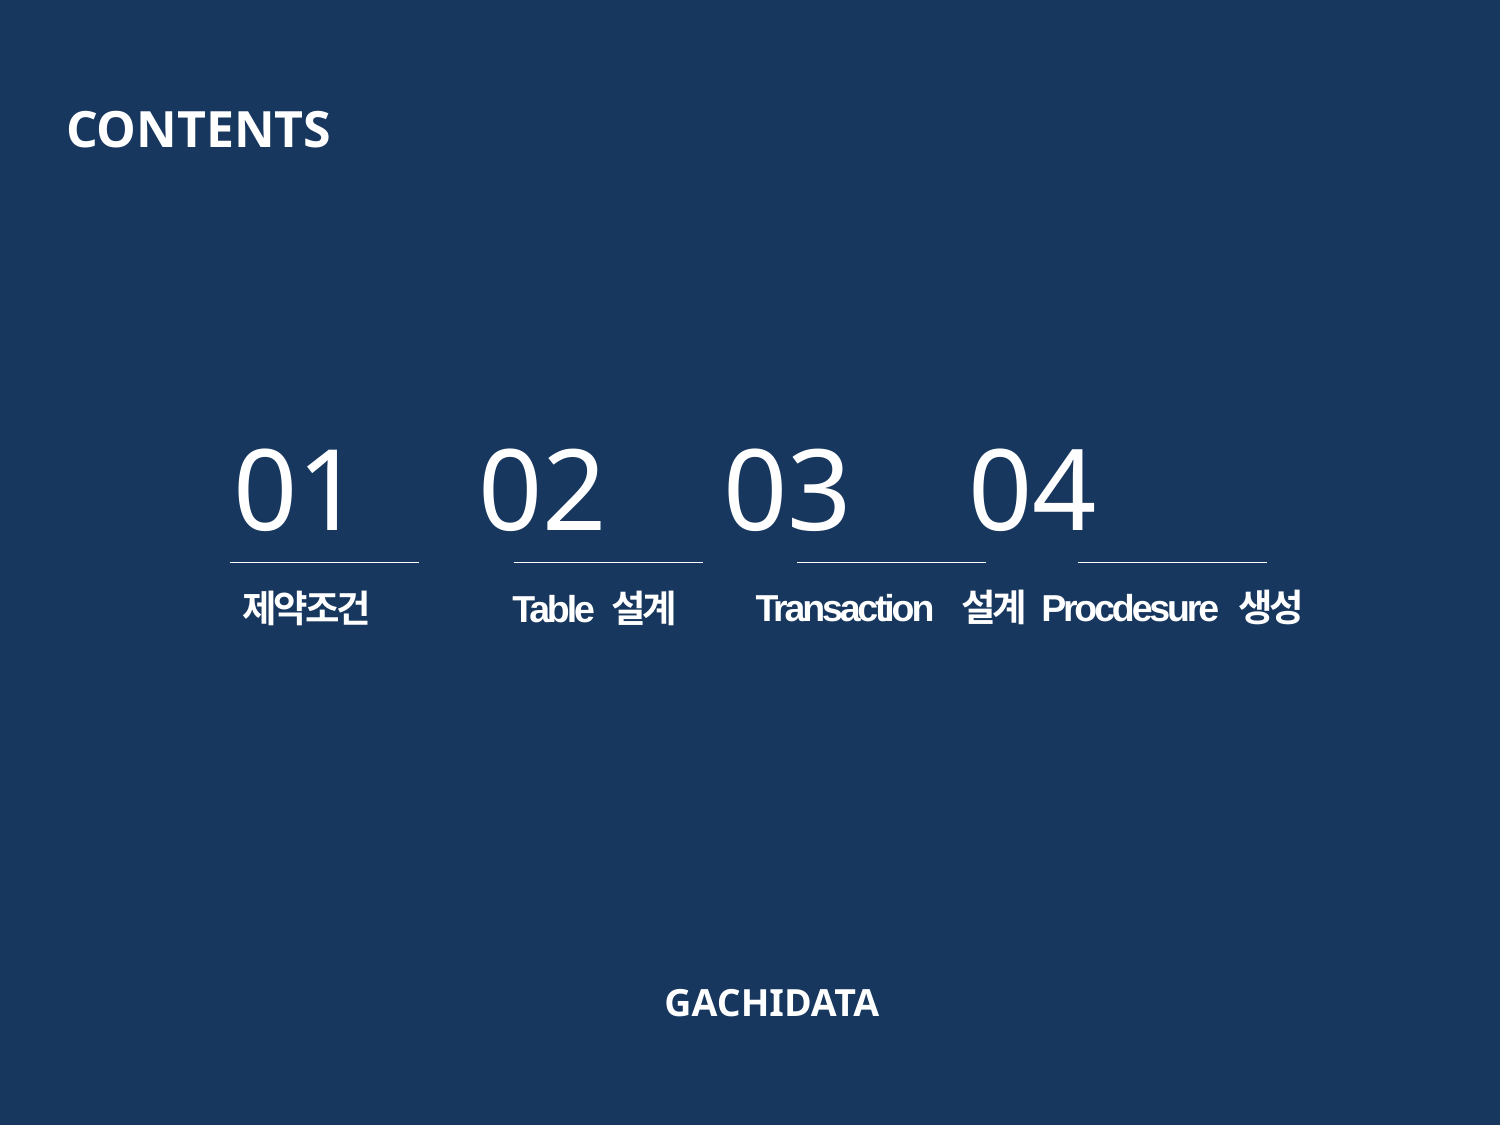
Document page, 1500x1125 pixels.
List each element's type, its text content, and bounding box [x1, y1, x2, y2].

text_box GACHIDATA [476, 971, 1068, 1032]
text_box Procdesure 생성 [1019, 576, 1327, 637]
text_box Table 설계 [458, 577, 731, 638]
text_box Transaction 설계 [737, 576, 1019, 637]
text_box 01 02 03 04 [218, 410, 1317, 561]
text_box 제약조건 [194, 577, 420, 638]
text_box CONTENTS [51, 89, 737, 165]
